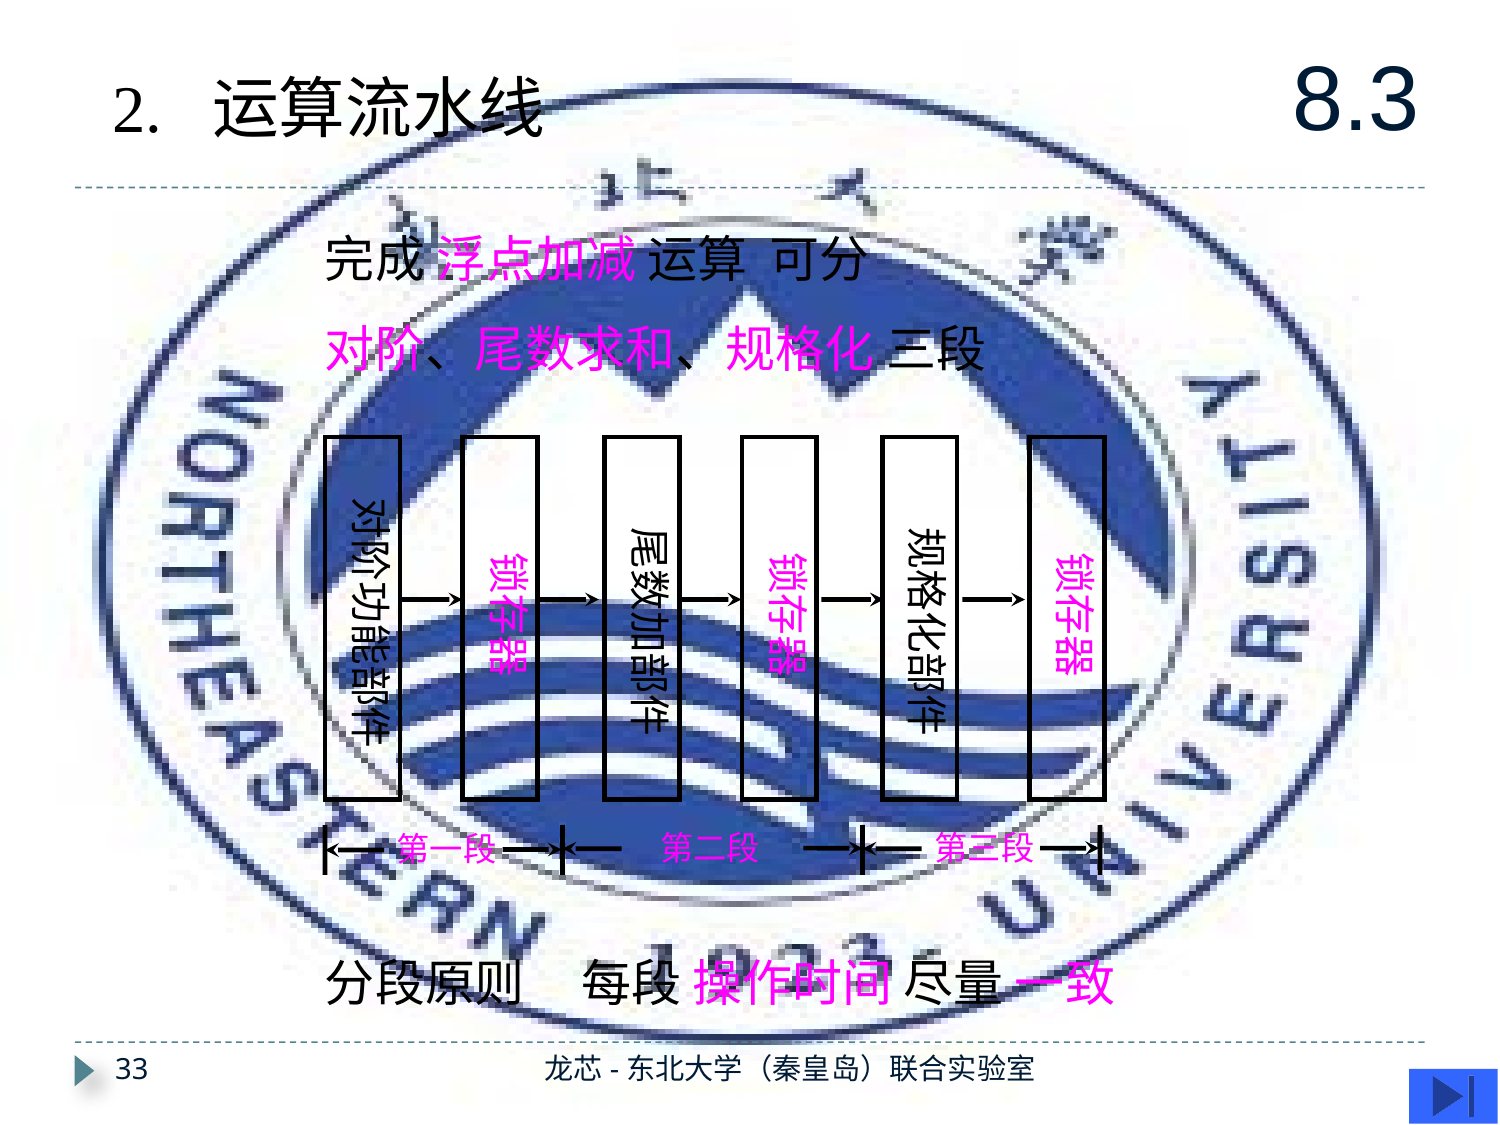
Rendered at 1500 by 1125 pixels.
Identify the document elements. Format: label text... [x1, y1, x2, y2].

text_box [1409, 1068, 1498, 1124]
text_box 2. 运算流水线 [112, 62, 663, 150]
slide_number 33 [100, 1042, 426, 1103]
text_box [324, 436, 563, 877]
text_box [562, 436, 862, 876]
text_box 8.3 [1262, 24, 1450, 163]
text_box 完成 浮点加减 运算 可分 对阶、尾数求和、规格化 三段 [324, 187, 1388, 388]
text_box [862, 436, 1109, 876]
footer 龙芯-东北大学（秦皇岛）联合实验室 [475, 1042, 1051, 1103]
picture [0, 0, 1500, 1125]
text_box 分段原则 每段 操作时间 尽量 一致 [324, 937, 1263, 1025]
